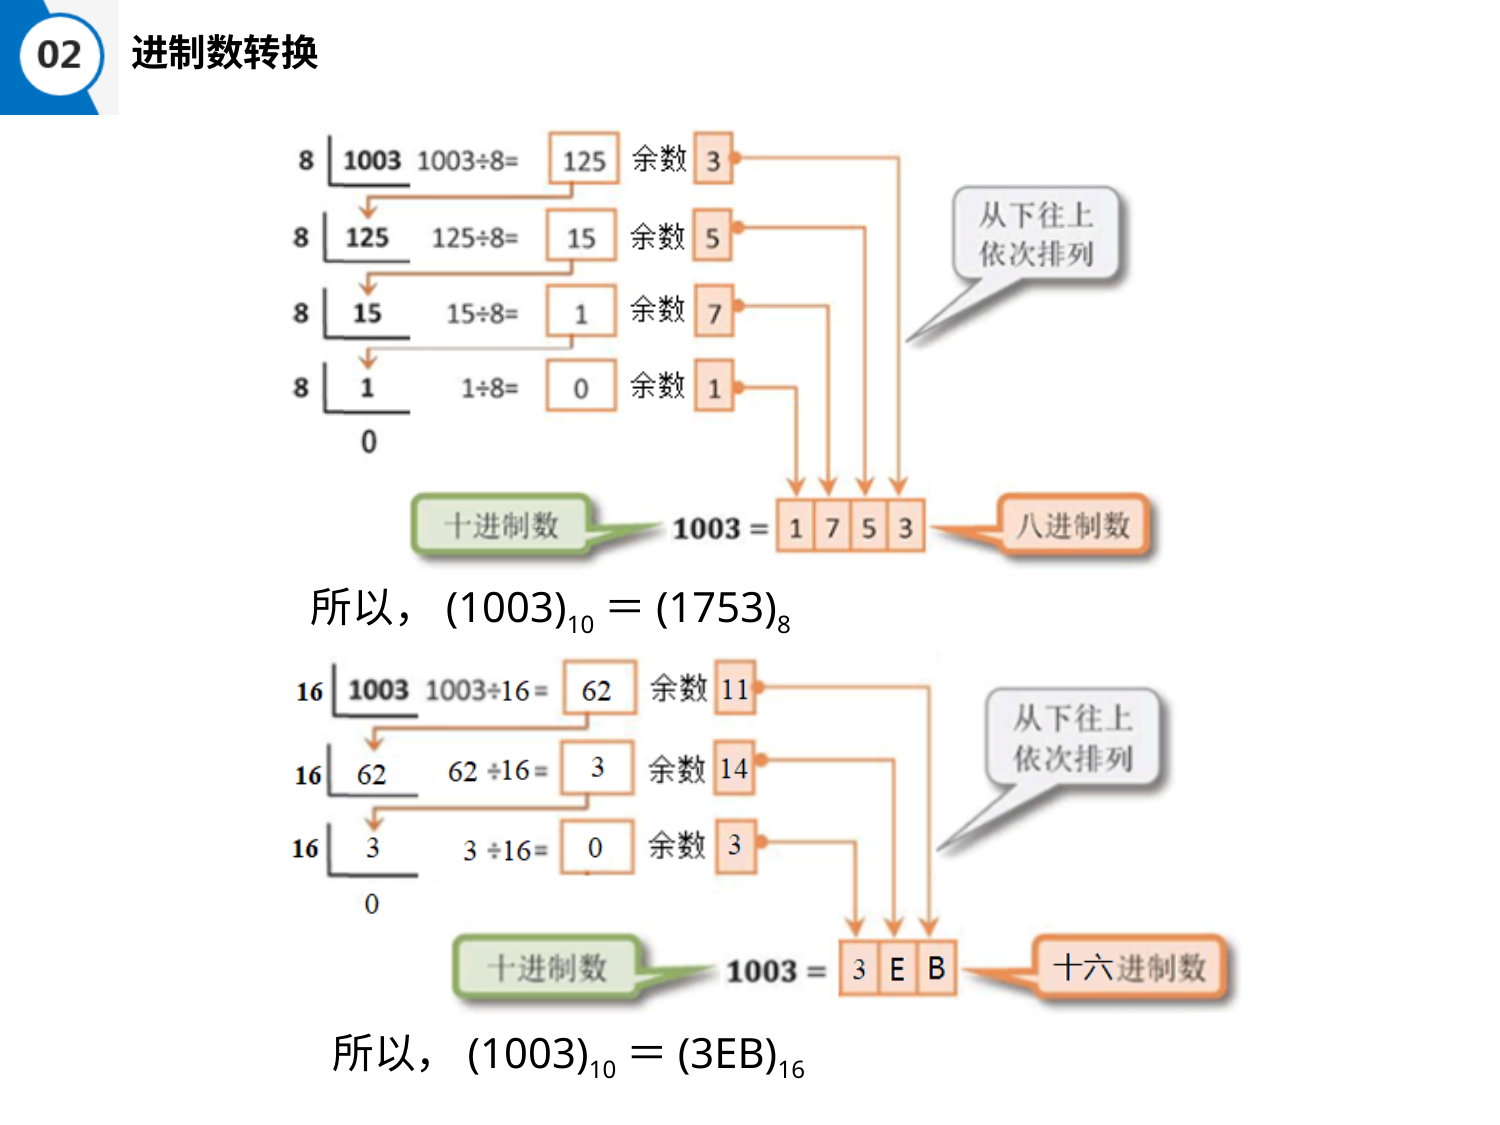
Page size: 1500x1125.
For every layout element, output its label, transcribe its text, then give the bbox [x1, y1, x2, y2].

text_box 所以，(1003)10＝(1753)8 [295, 578, 1130, 639]
picture [284, 126, 1165, 571]
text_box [0, 0, 617, 115]
picture [281, 640, 1252, 1025]
text_box 所以，(1003)10＝(3EB)16 [317, 1033, 1151, 1091]
